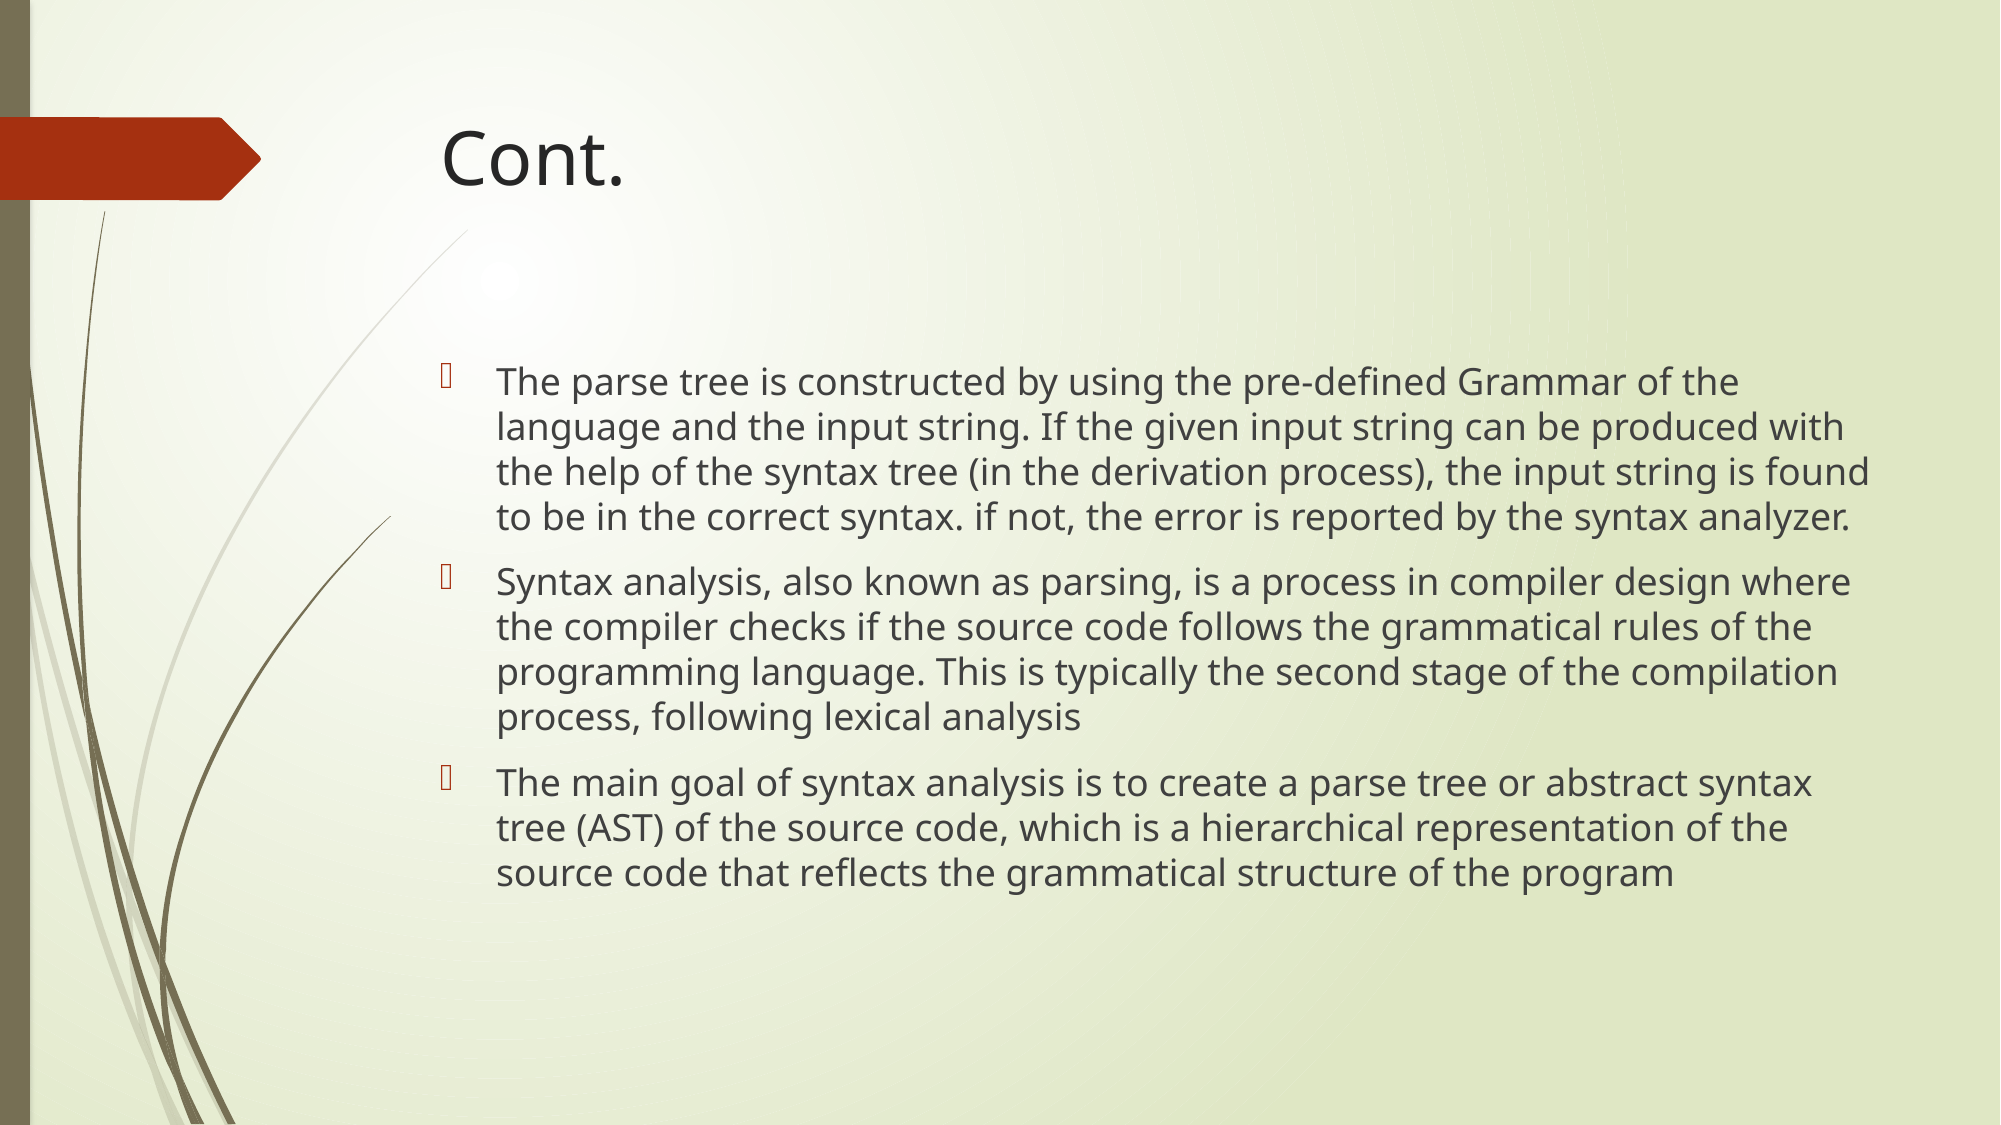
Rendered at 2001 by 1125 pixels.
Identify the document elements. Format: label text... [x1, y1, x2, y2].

title Cont. [425, 102, 1888, 313]
list The parse tree is constructed by using the pre-defined Grammar of the language and the input string. If the given input string can be produced with the help of the syntax tree (in the derivation process), the input string is found to be in the correct syntax. if not, the error is reported by the syntax analyzer. Syntax analysis, also known as parsing, is a process in compiler design where the compiler checks if the source code follows the grammatical rules of the programming language. This is typically the second stage of the compilation process, following lexical analysis The main goal of syntax analysis is to create a parse tree or abstract syntax tree (AST) of the source code, which is a hierarchical representation of the source code that reflects the grammatical structure of the program [424, 350, 1888, 970]
